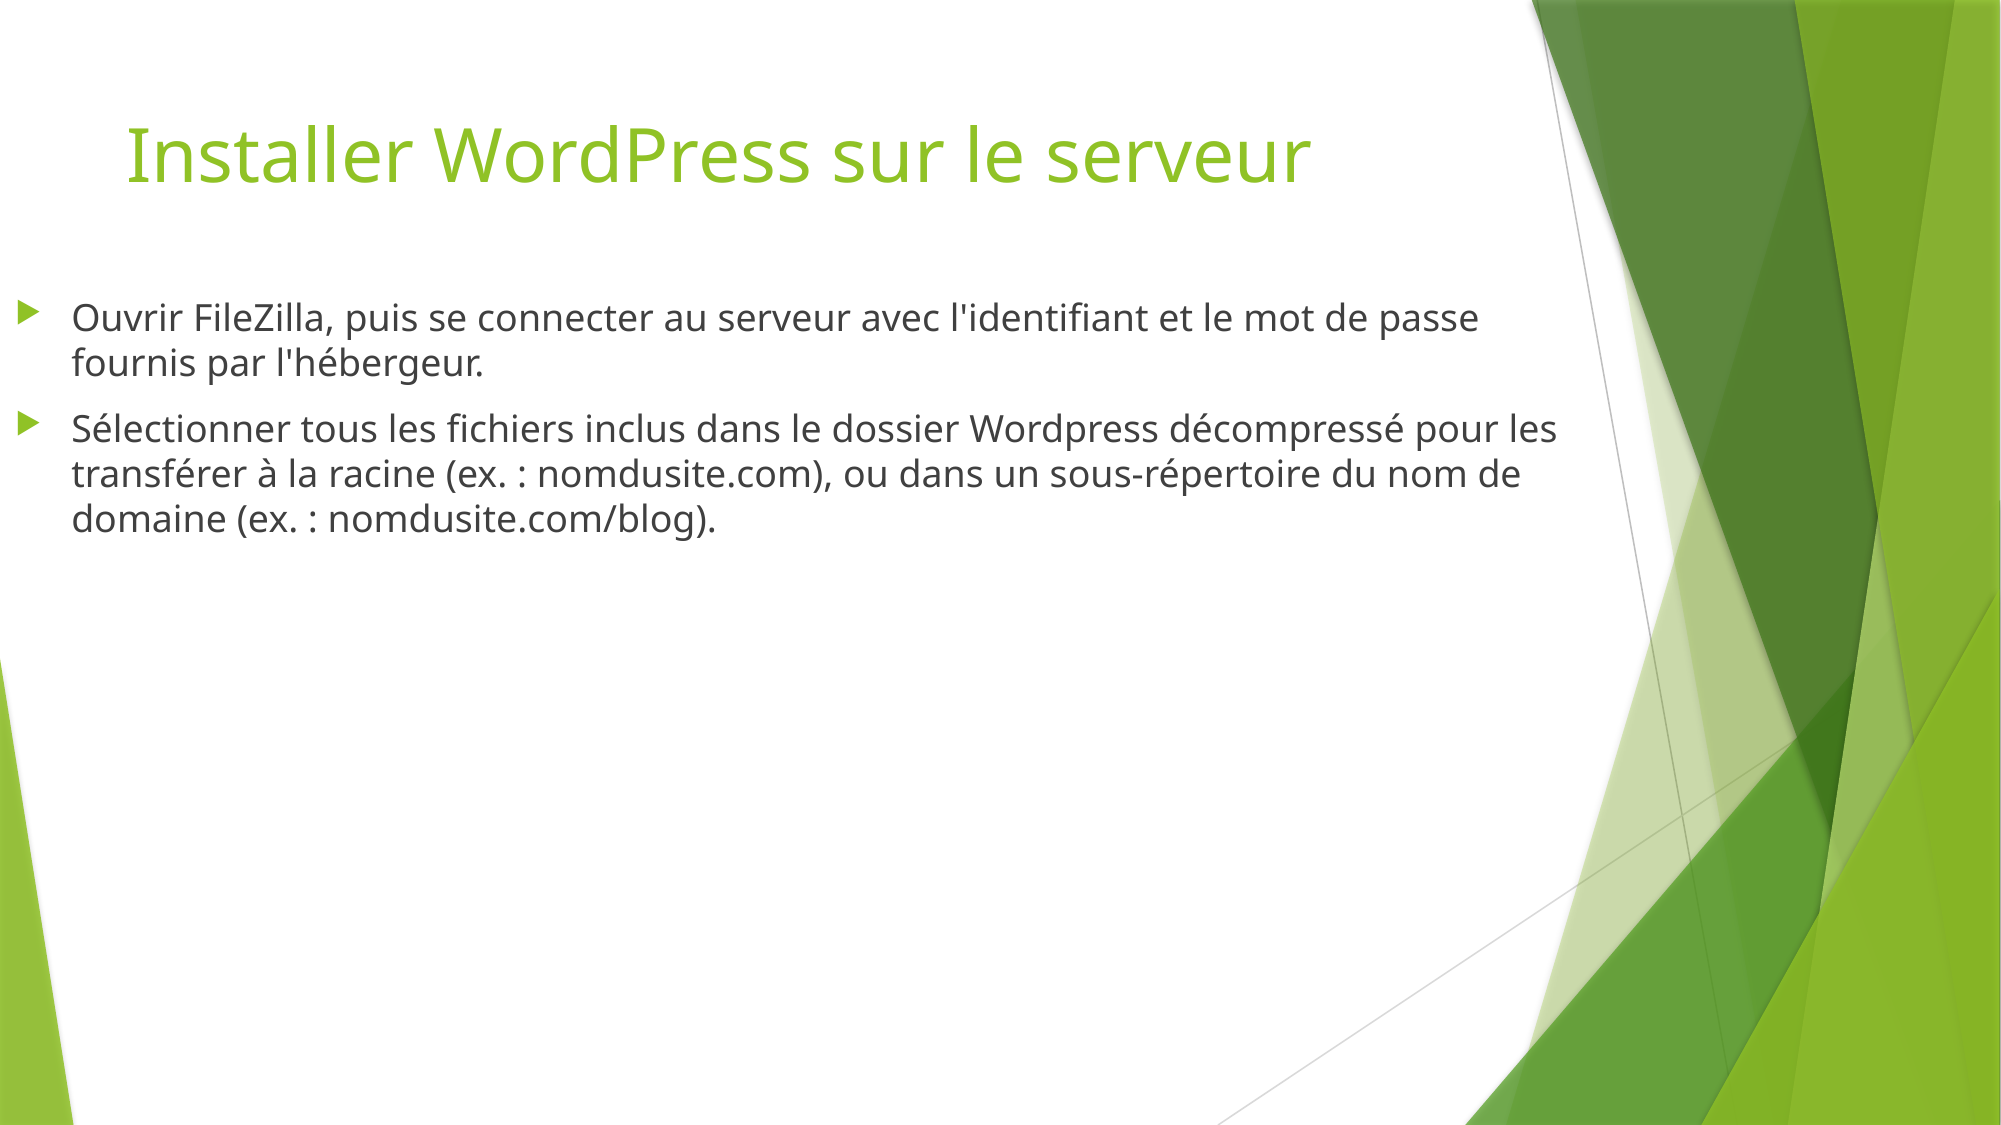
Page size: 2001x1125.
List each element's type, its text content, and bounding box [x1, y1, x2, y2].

title Installer WordPress sur le serveur [111, 99, 1522, 286]
list Ouvrir FileZilla, puis se connecter au serveur avec l'identifiant et le mot de passe fournis par l'hébergeur. Sélectionner tous les fichiers inclus dans le dossier Wordpress décompressé pour les transférer à la racine (ex. : nomdusite.com), ou dans un sous-répertoire du nom de domaine (ex. : nomdusite.com/blog). [0, 286, 1600, 685]
